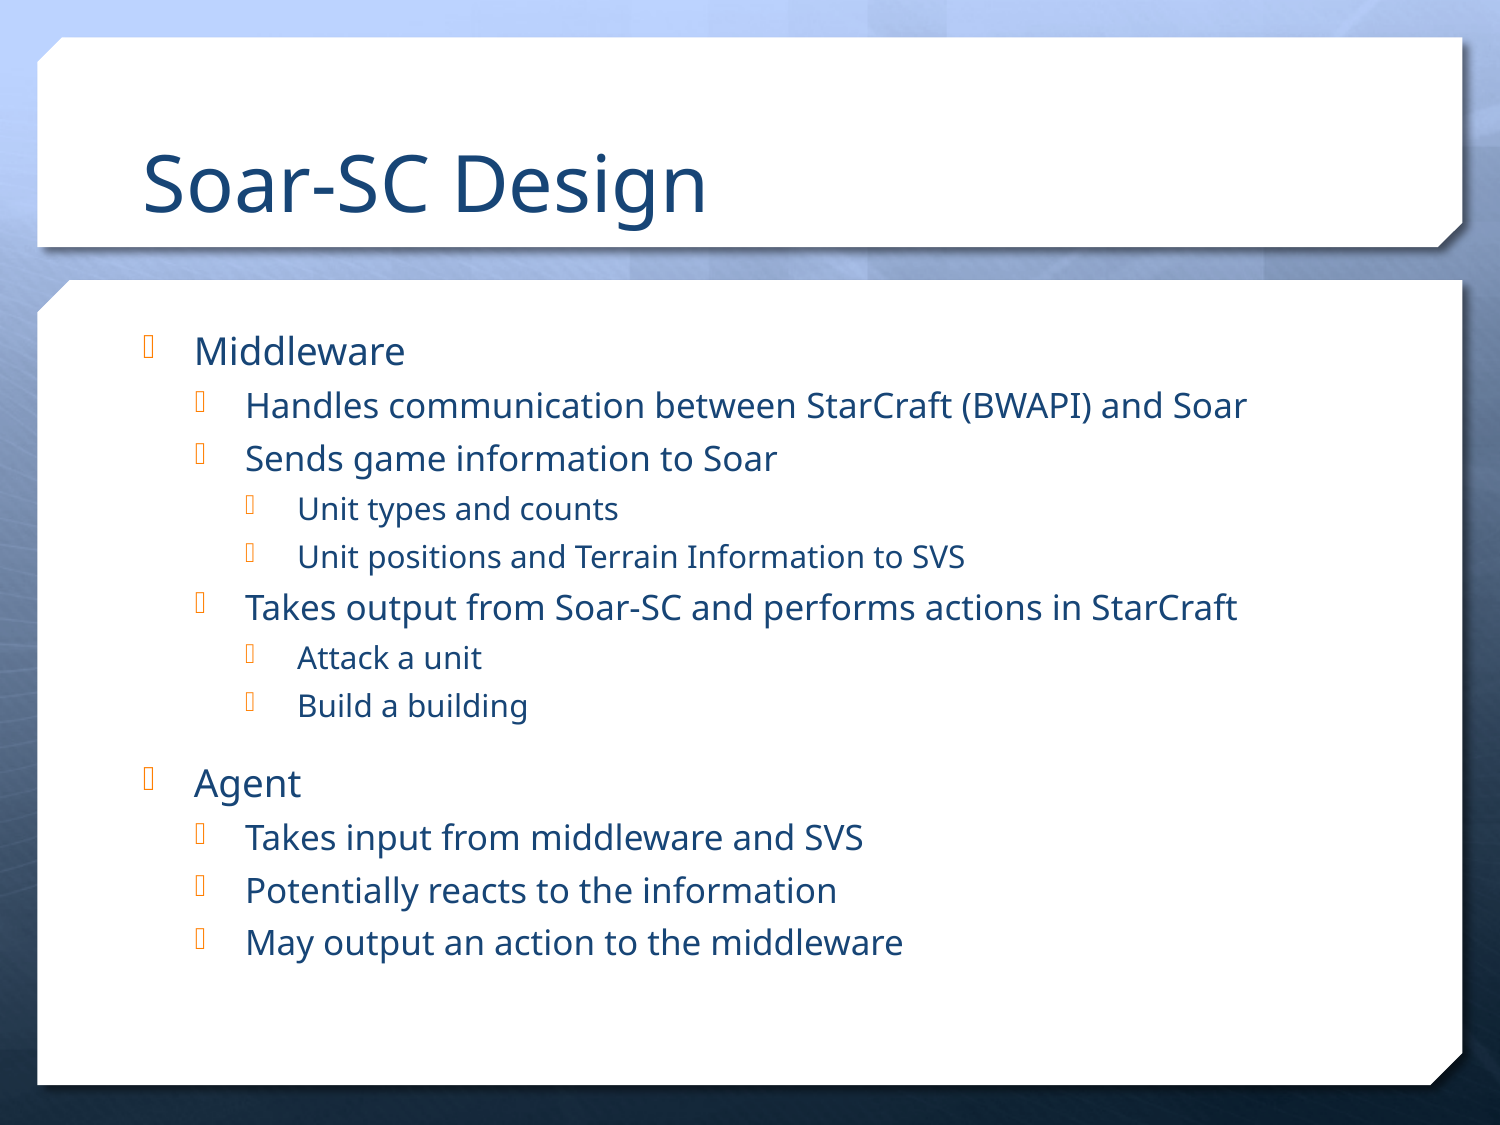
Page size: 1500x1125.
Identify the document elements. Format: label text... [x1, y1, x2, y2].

list Middleware Handles communication between StarCraft (BWAPI) and Soar Sends game information to Soar Unit types and counts Unit positions and Terrain Information to SVS Takes output from Soar-SC and performs actions in StarCraft Attack a unit Build a building Agent Takes input from middleware and SVS Potentially reacts to the information May output an action to the middleware [127, 319, 1372, 978]
title Soar-SC Design [127, 48, 1372, 236]
